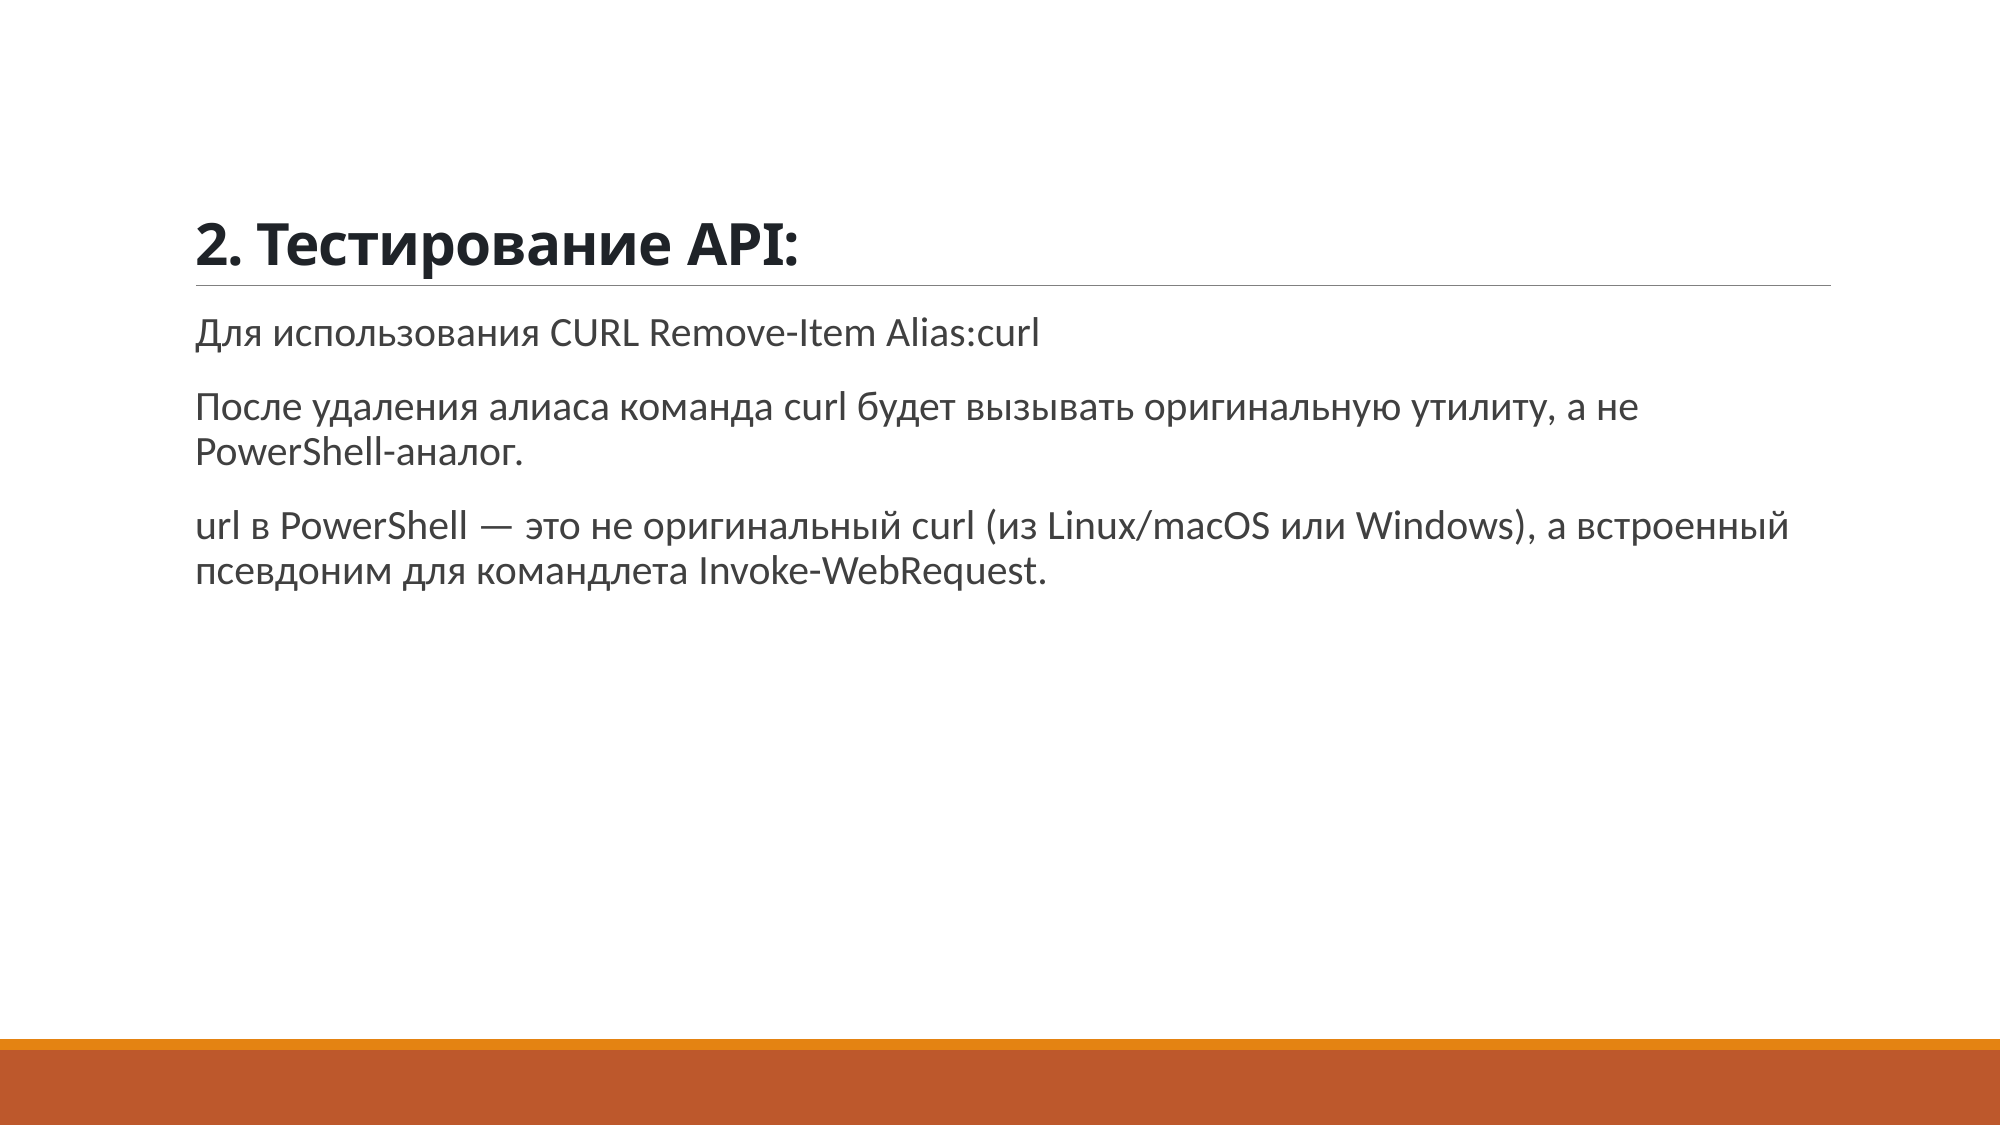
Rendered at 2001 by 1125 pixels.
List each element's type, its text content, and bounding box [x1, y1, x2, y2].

title 2. Тестирование API: [180, 47, 1830, 285]
list Для использования CURL Remove-Item Alias:curl После удаления алиаса команда curl будет вызывать оригинальную утилиту, а не PowerShell-аналог. url в PowerShell — это не оригинальный curl (из Linux/macOS или Windows), а встроенный псевдоним для командлета Invoke-WebRequest. [180, 302, 1830, 963]
